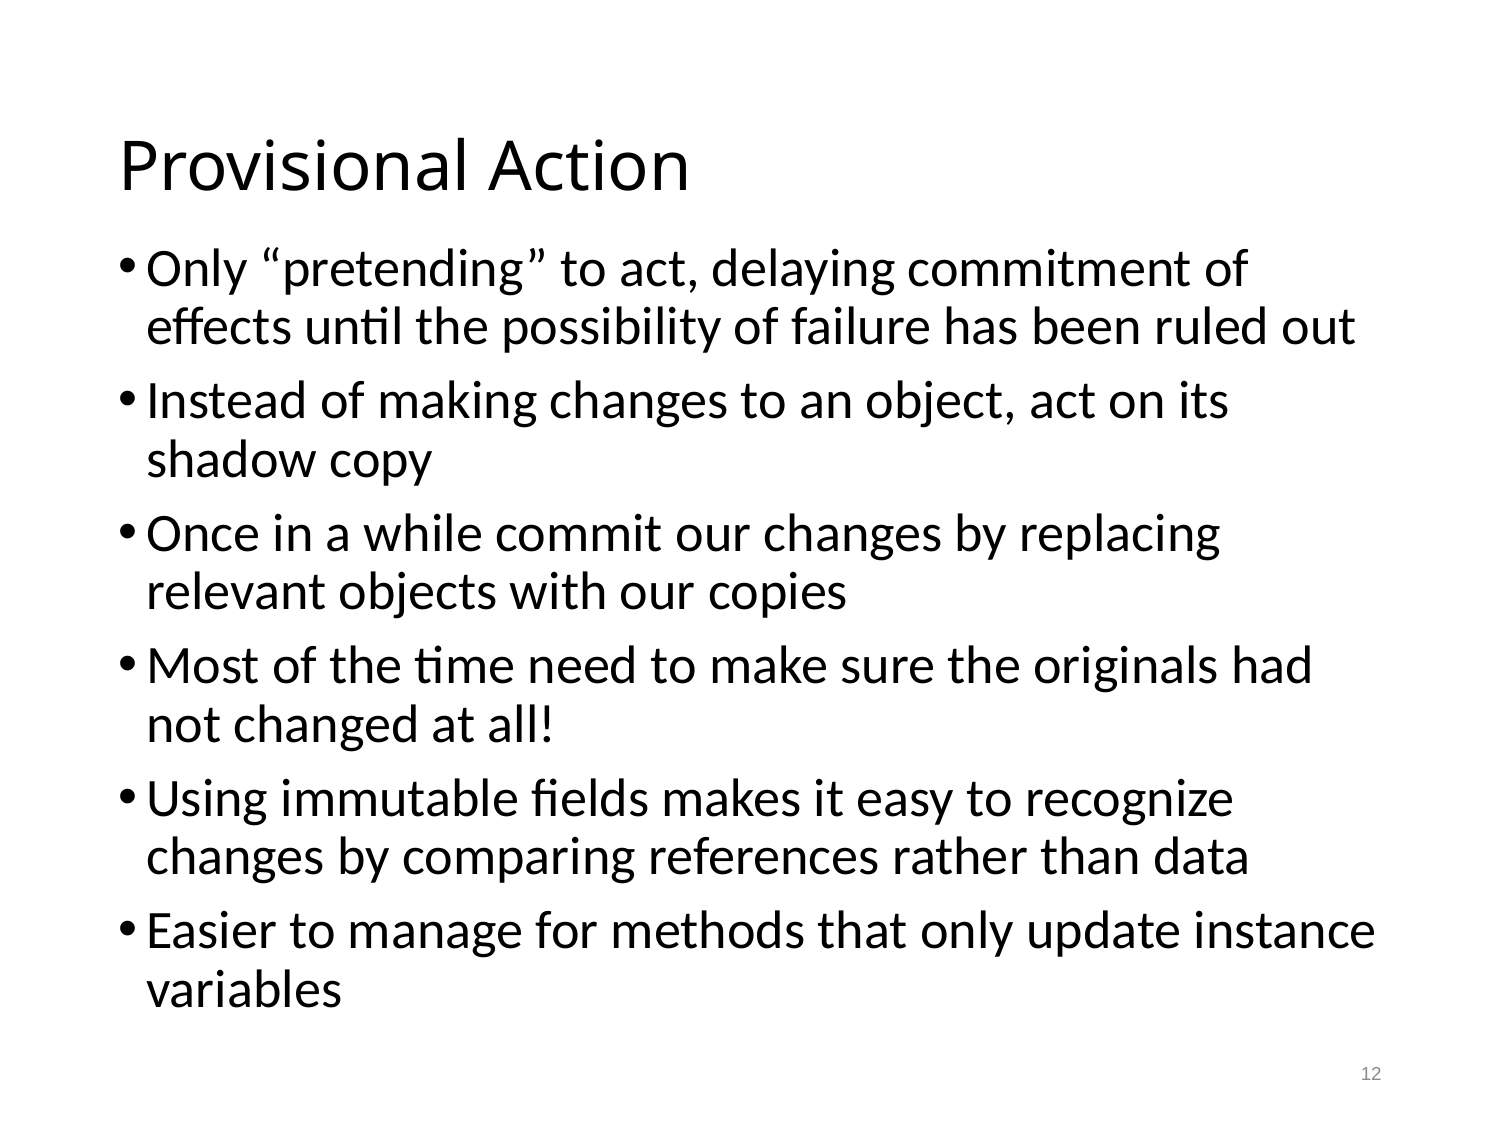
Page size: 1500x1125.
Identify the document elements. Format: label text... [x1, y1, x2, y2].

list Only “pretending” to act, delaying commitment of effects until the possibility of failure has been ruled out Instead of making changes to an object, act on its shadow copy Once in a while commit our changes by replacing relevant objects with our copies Most of the time need to make sure the originals had not changed at all! Using immutable fields makes it easy to recognize changes by comparing references rather than data Easier to manage for methods that only update instance variables [103, 231, 1397, 1014]
title Provisional Action [103, 59, 1397, 231]
slide_number 12 [1059, 1042, 1397, 1103]
